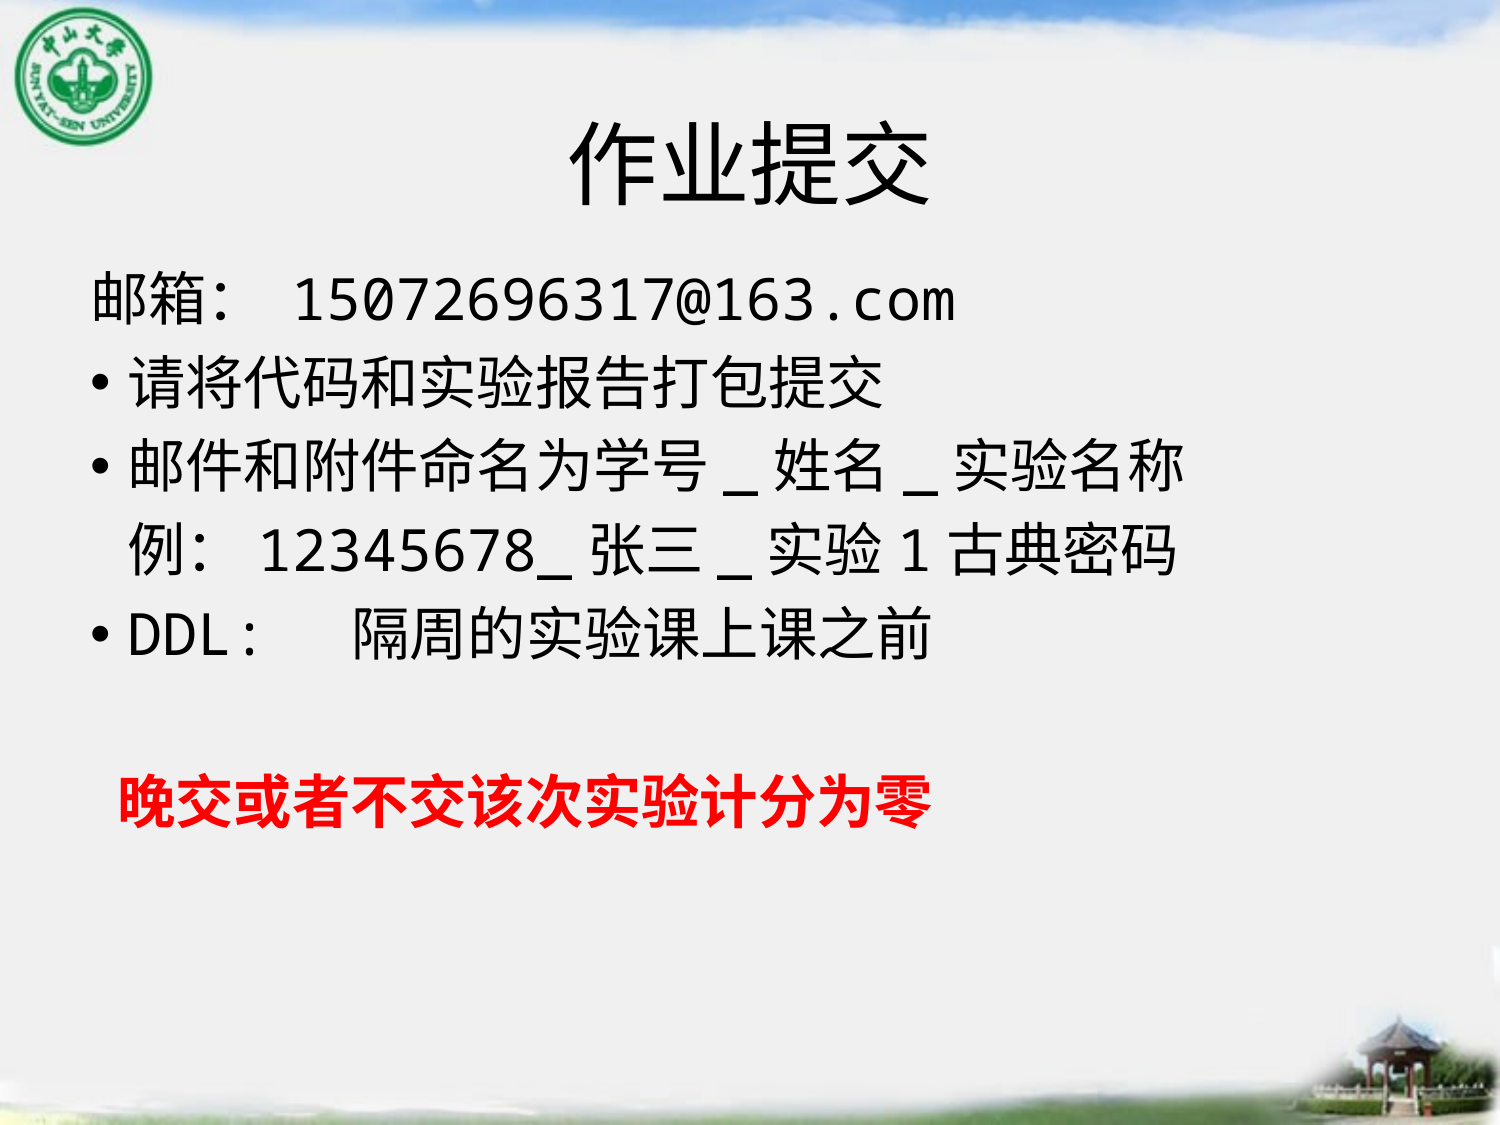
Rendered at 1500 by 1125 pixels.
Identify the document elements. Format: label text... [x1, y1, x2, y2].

picture [0, 0, 1500, 1125]
list 邮箱： 15072696317@163.com 请将代码和实验报告打包提交 邮件和附件命名为学号_姓名_实验名称 例：12345678_张三_实验1古典密码 DDL: 隔周的实验课上课之前 晚交或者不交该次实验计分为零 [75, 262, 1425, 1005]
title 作业提交 [103, 59, 1397, 262]
